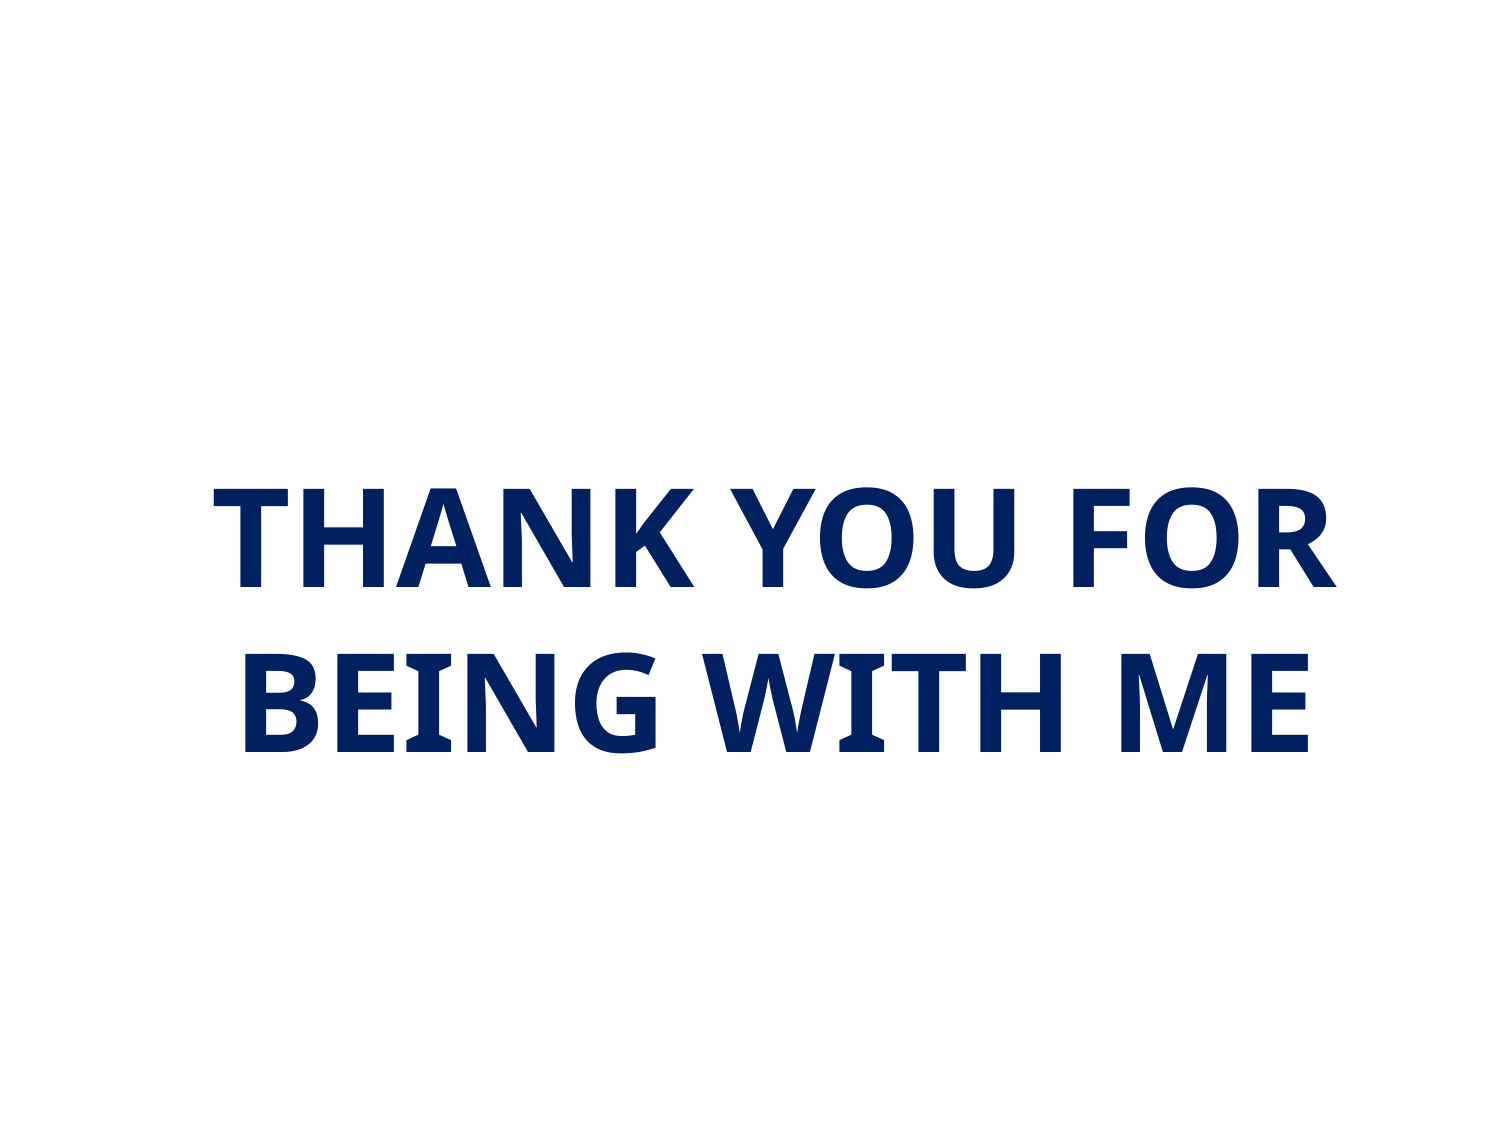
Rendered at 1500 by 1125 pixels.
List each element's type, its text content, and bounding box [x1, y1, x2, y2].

subtitle THANK YOU FOR BEING WITH ME [150, 249, 1400, 1050]
